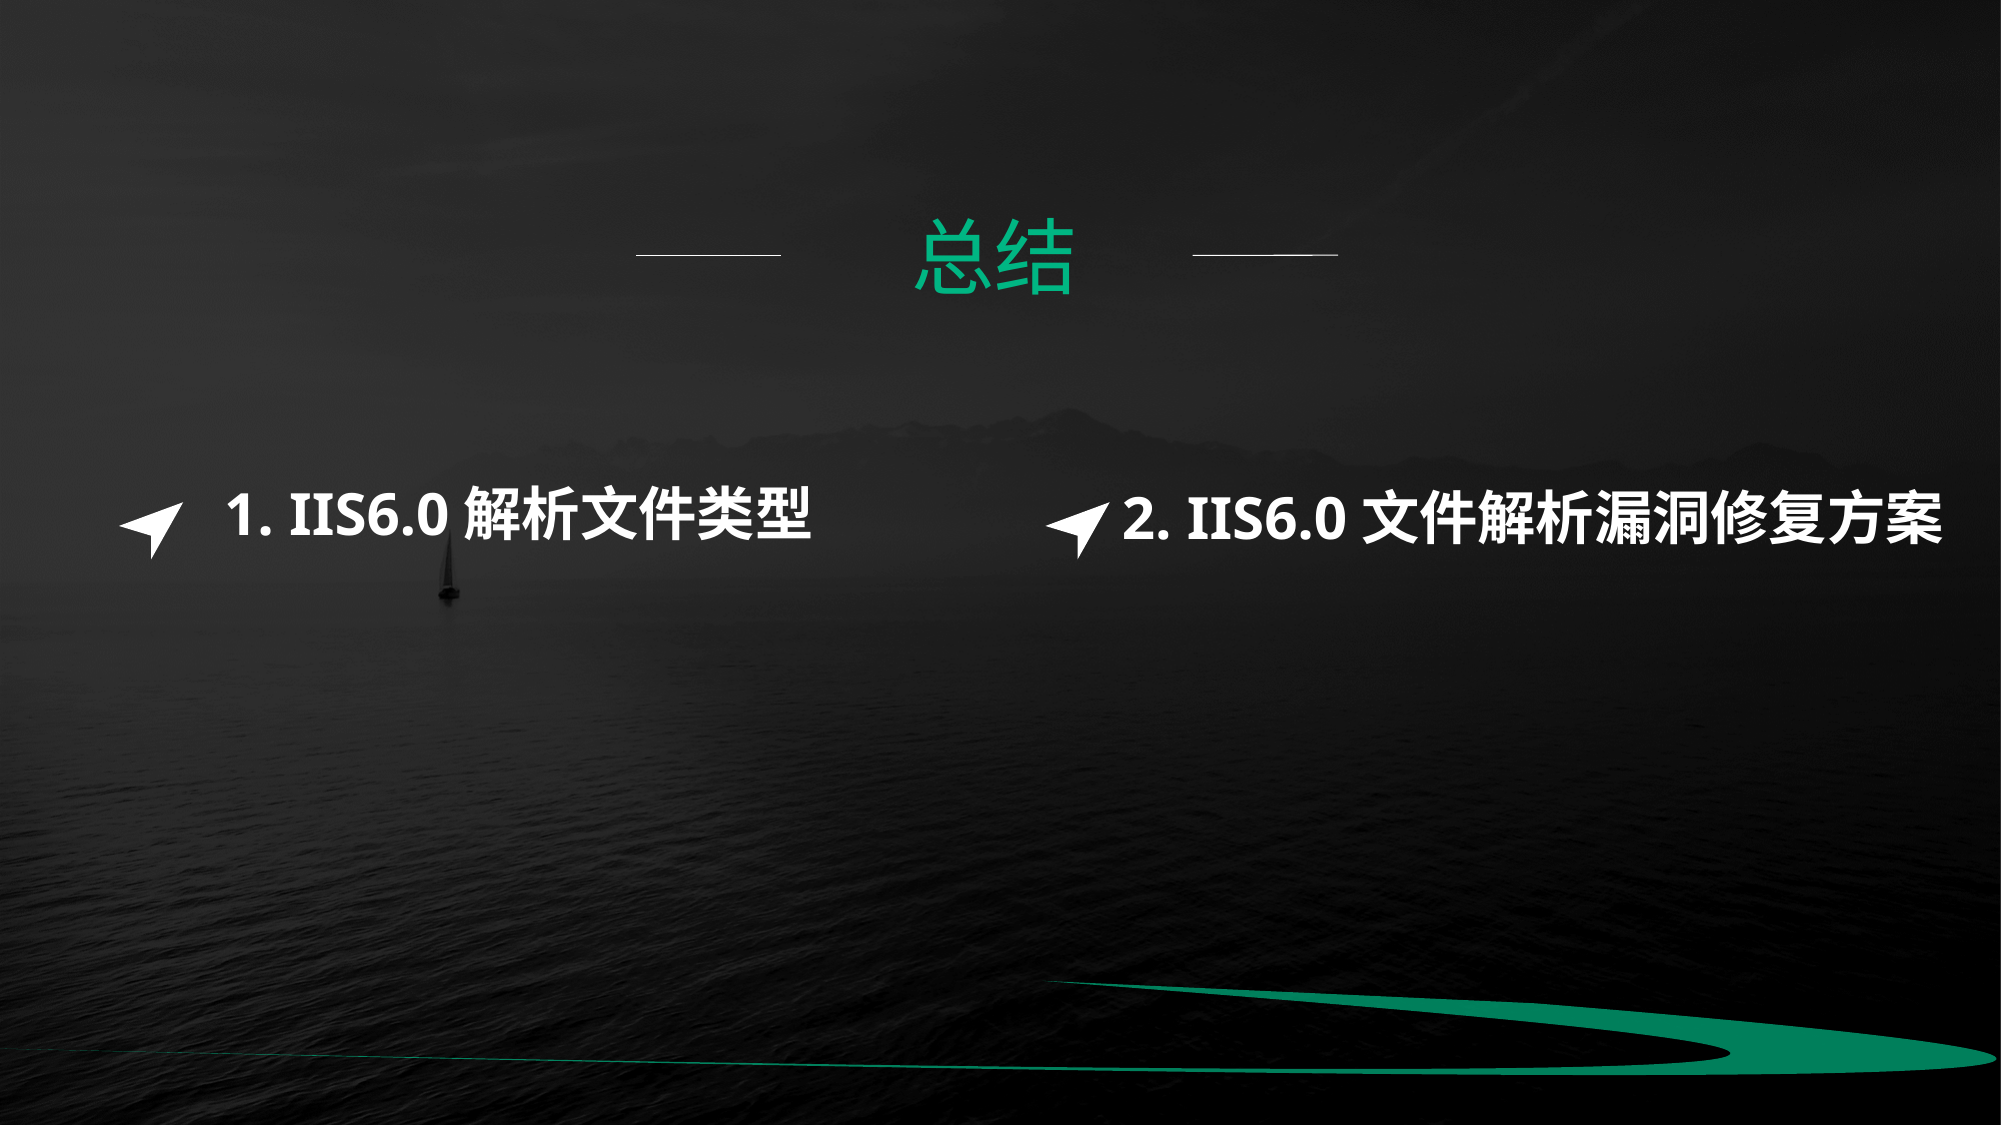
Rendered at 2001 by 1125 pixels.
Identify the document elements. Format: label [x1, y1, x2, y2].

text_box [635, 198, 1338, 315]
text_box [118, 469, 826, 560]
text_box [1045, 473, 1956, 560]
text_box [0, 979, 1998, 1077]
picture [0, 0, 2001, 1125]
